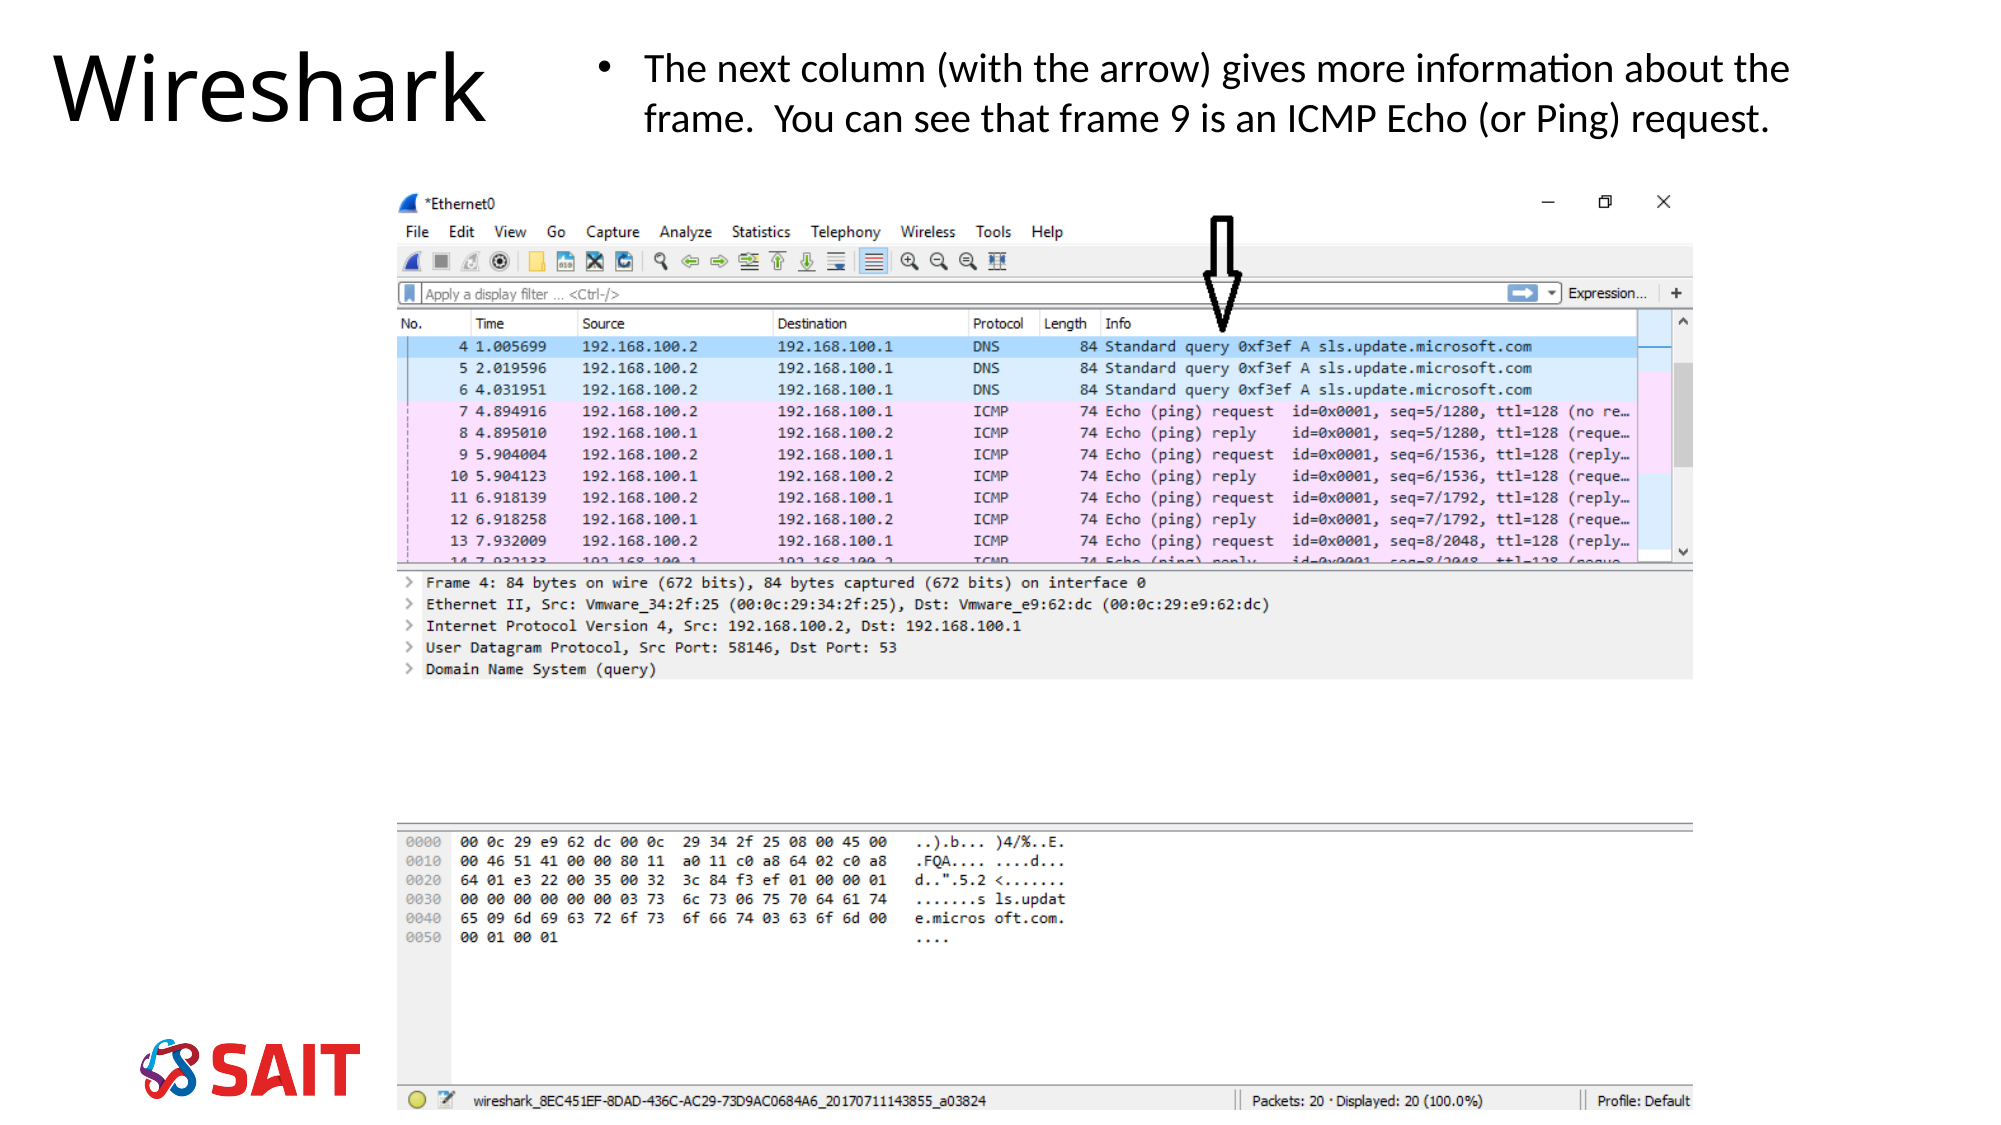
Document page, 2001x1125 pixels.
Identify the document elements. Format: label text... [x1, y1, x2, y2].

picture [114, 1013, 386, 1125]
text_box The next column (with the arrow) gives more information about the frame. You can see that frame 9 is an ICMP Echo (or Ping) request. [582, 33, 1817, 199]
text_box Wireshark [37, 33, 582, 150]
picture [397, 189, 1693, 1110]
